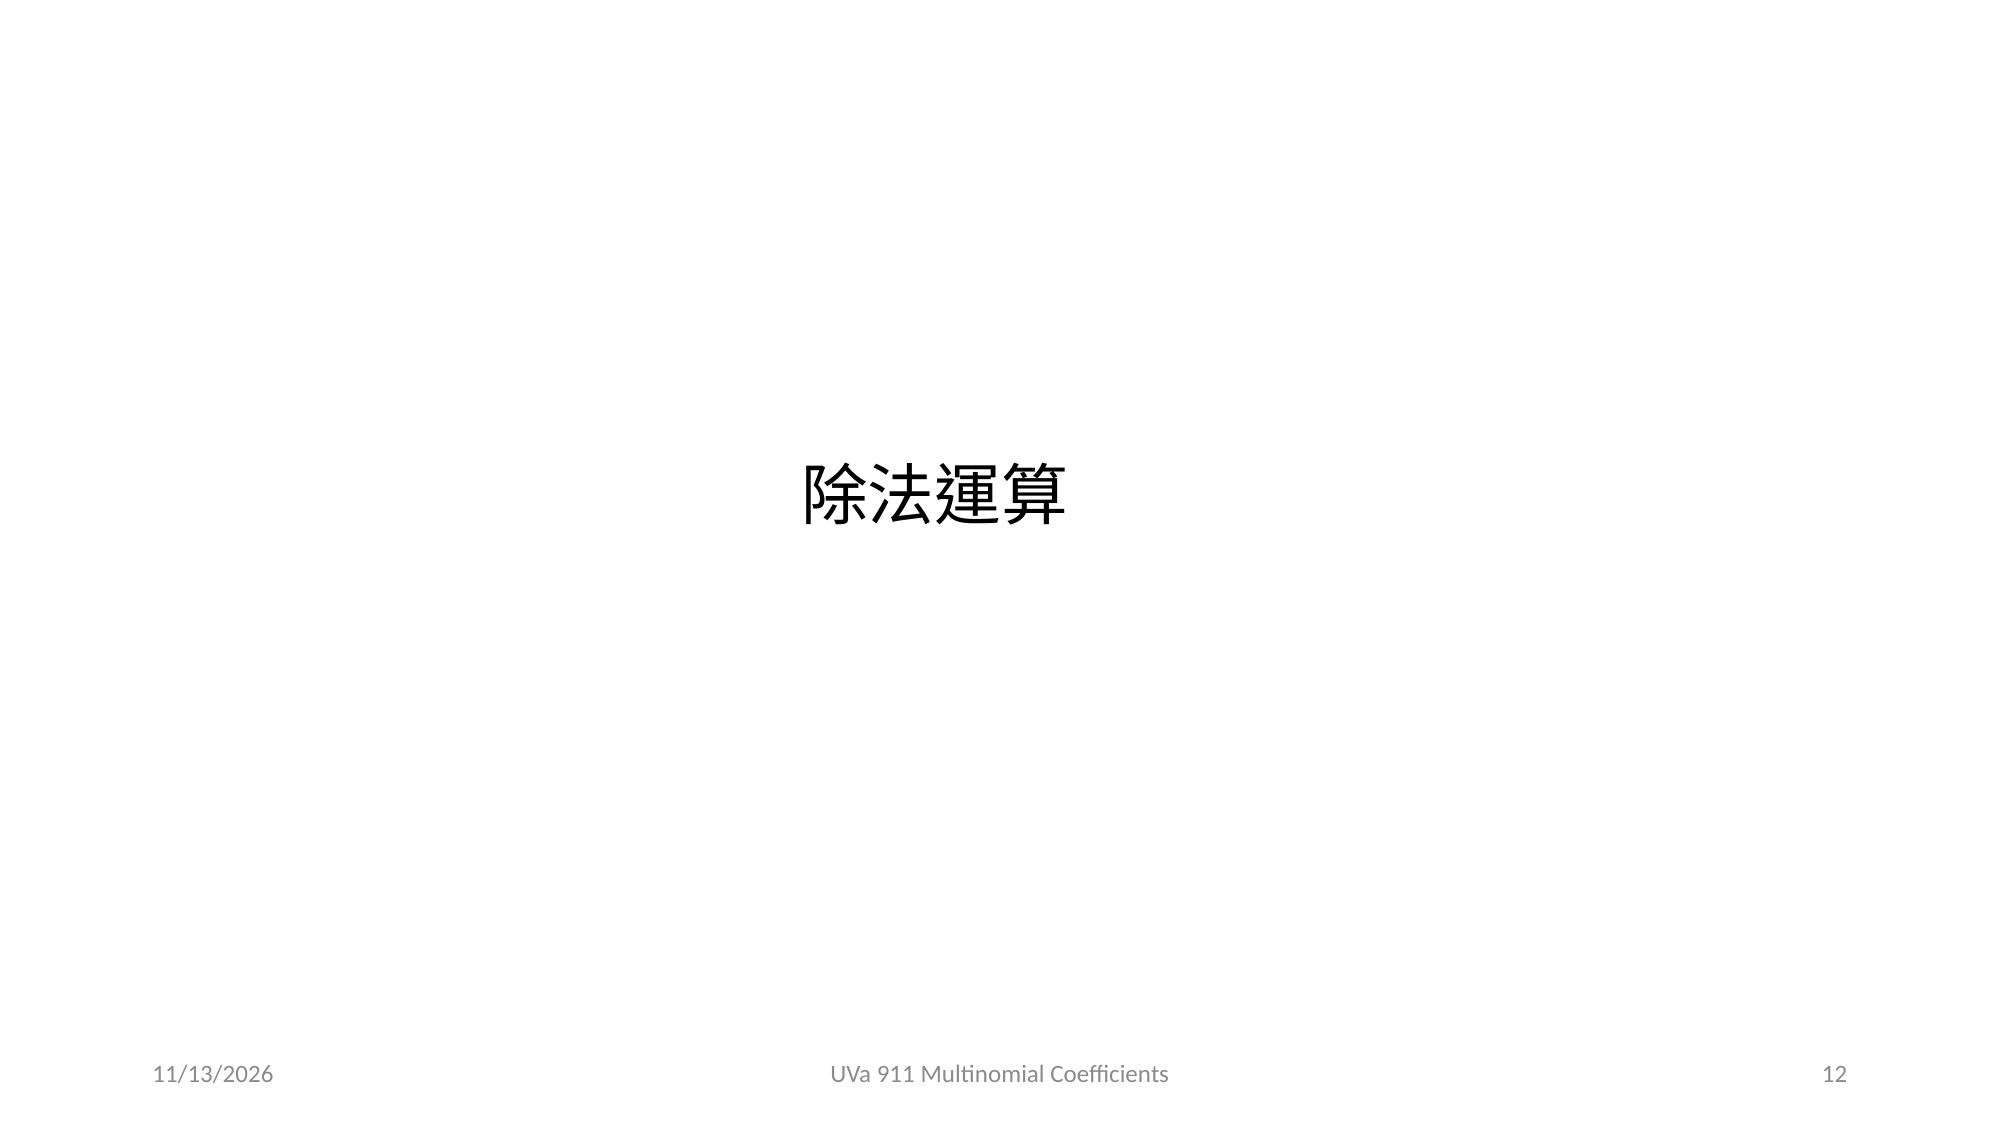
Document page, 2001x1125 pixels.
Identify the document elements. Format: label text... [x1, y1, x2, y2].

slide_number 12 [1412, 1042, 1863, 1103]
footer UVa 911 Multinomial Coefficients [662, 1042, 1338, 1103]
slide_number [137, 1042, 588, 1103]
text_box 除法運算 [786, 445, 1128, 541]
